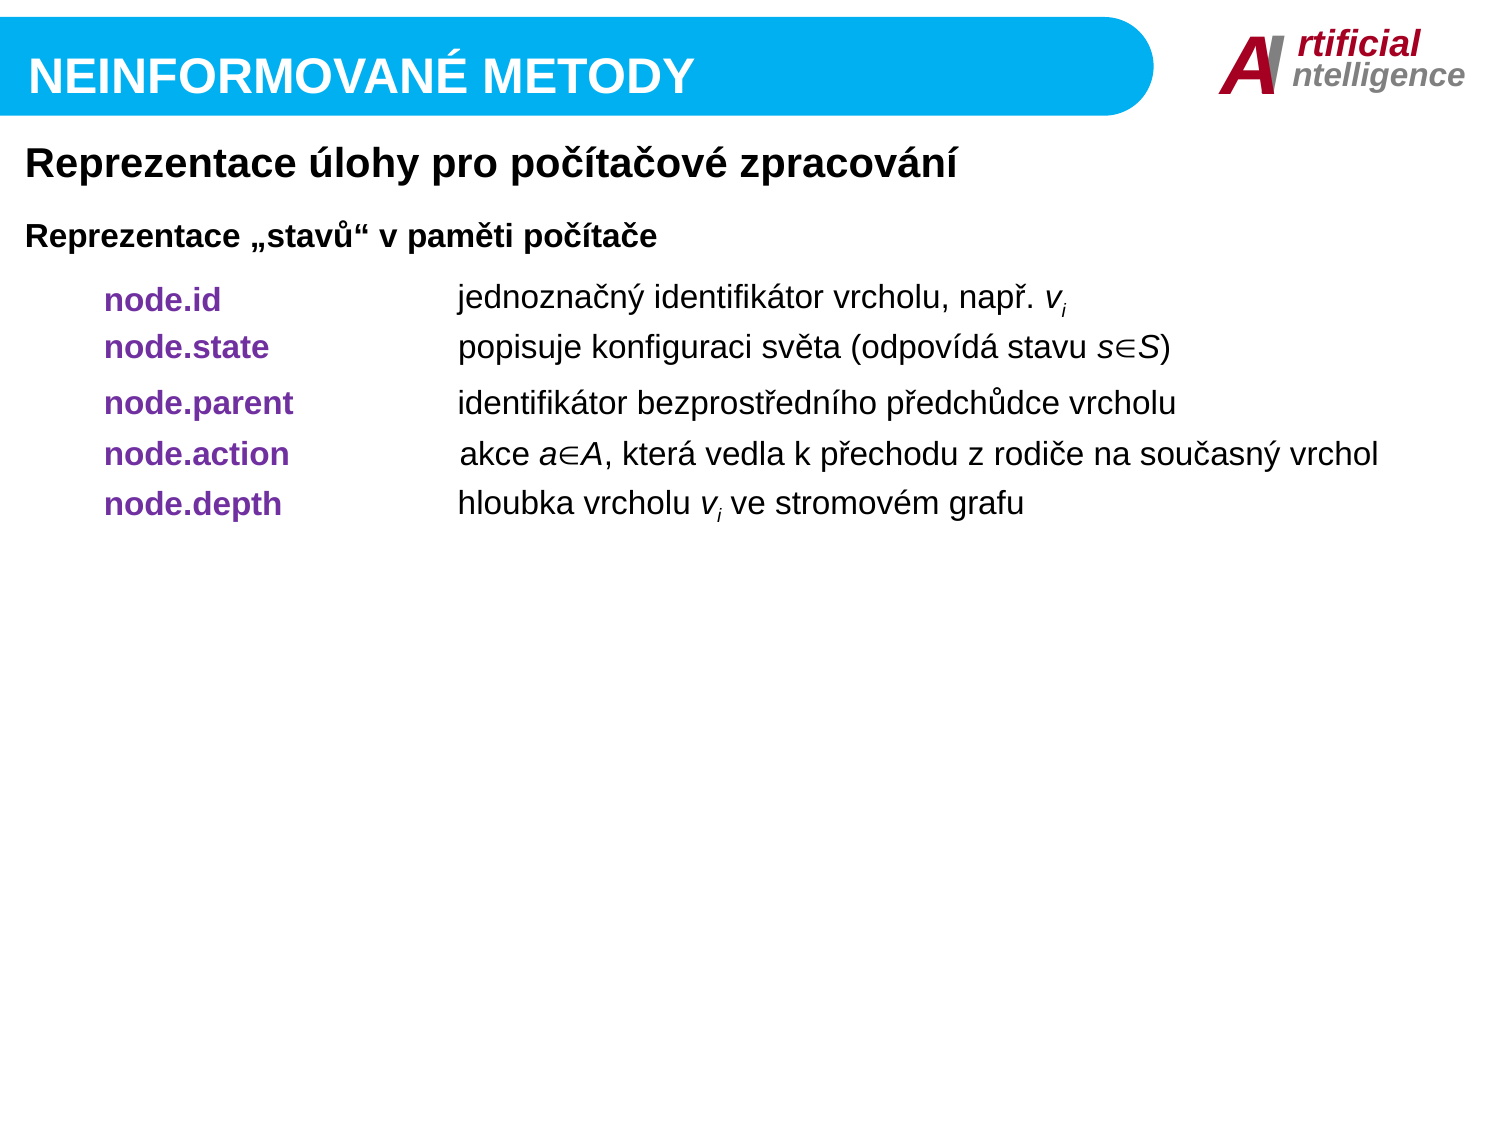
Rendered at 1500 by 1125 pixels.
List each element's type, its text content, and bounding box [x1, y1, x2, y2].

text_box popisuje konfiguraci světa (odpovídá stavu sS) [443, 318, 1221, 373]
text_box node.depth [89, 475, 314, 530]
text_box node.state [89, 326, 373, 373]
text_box Reprezentace „stavů“ v paměti počítače [10, 207, 890, 262]
text_box node.action [89, 424, 374, 480]
text_box node.id [89, 271, 373, 326]
text_box identifikátor bezprostředního předchůdce vrcholu [442, 373, 1247, 429]
text_box Neinformované metody [13, 36, 712, 111]
text_box node.parent [89, 373, 397, 429]
text_box hloubka vrcholu vi ve stromovém grafu [442, 473, 1457, 534]
text_box jednoznačný identifikátor vrcholu, např. vi [442, 268, 1152, 329]
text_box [1219, 10, 1483, 113]
text_box akce aA, která vedla k přechodu z rodiče na současný vrchol [444, 424, 1457, 473]
text_box [0, 19, 1152, 114]
text_box Reprezentace úlohy pro počítačové zpracování [10, 128, 1176, 193]
